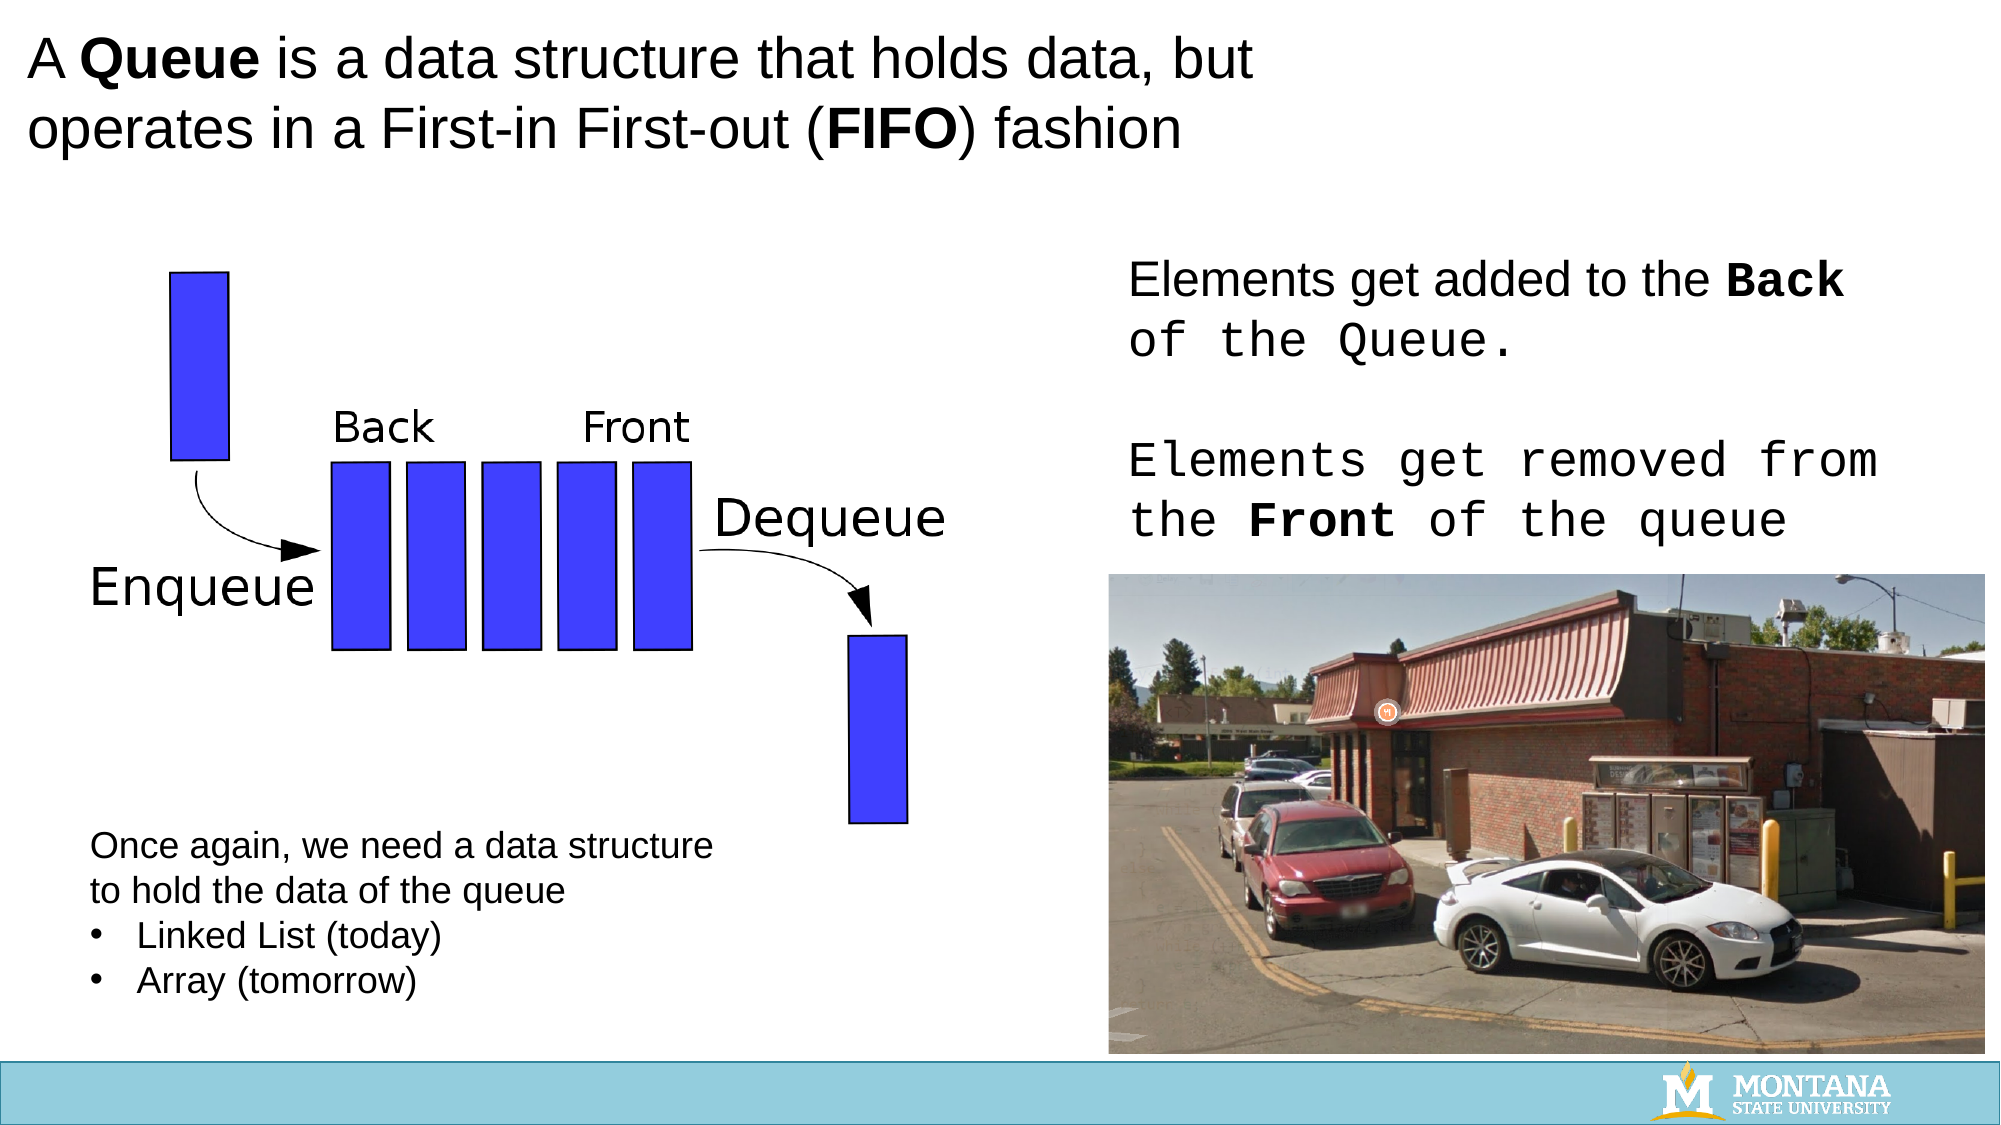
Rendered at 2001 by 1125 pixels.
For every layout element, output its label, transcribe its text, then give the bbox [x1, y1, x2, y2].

picture [74, 262, 947, 833]
text_box Once again, we need a data structure to hold the data of the queue Linked List (today) Array (tomorrow) [74, 840, 750, 1009]
text_box Elements get added to the Back of the Queue. Elements get removed from the Front of the queue [1113, 238, 1937, 554]
picture [1108, 574, 1986, 1054]
text_box [0, 1060, 1646, 1125]
text_box A Queue is a data structure that holds data, but operates in a First-in First-out (FIFO) fashion [12, 12, 1410, 168]
picture [1649, 1060, 1892, 1122]
text_box [1111, 1060, 1652, 1125]
text_box [1894, 1060, 2000, 1125]
